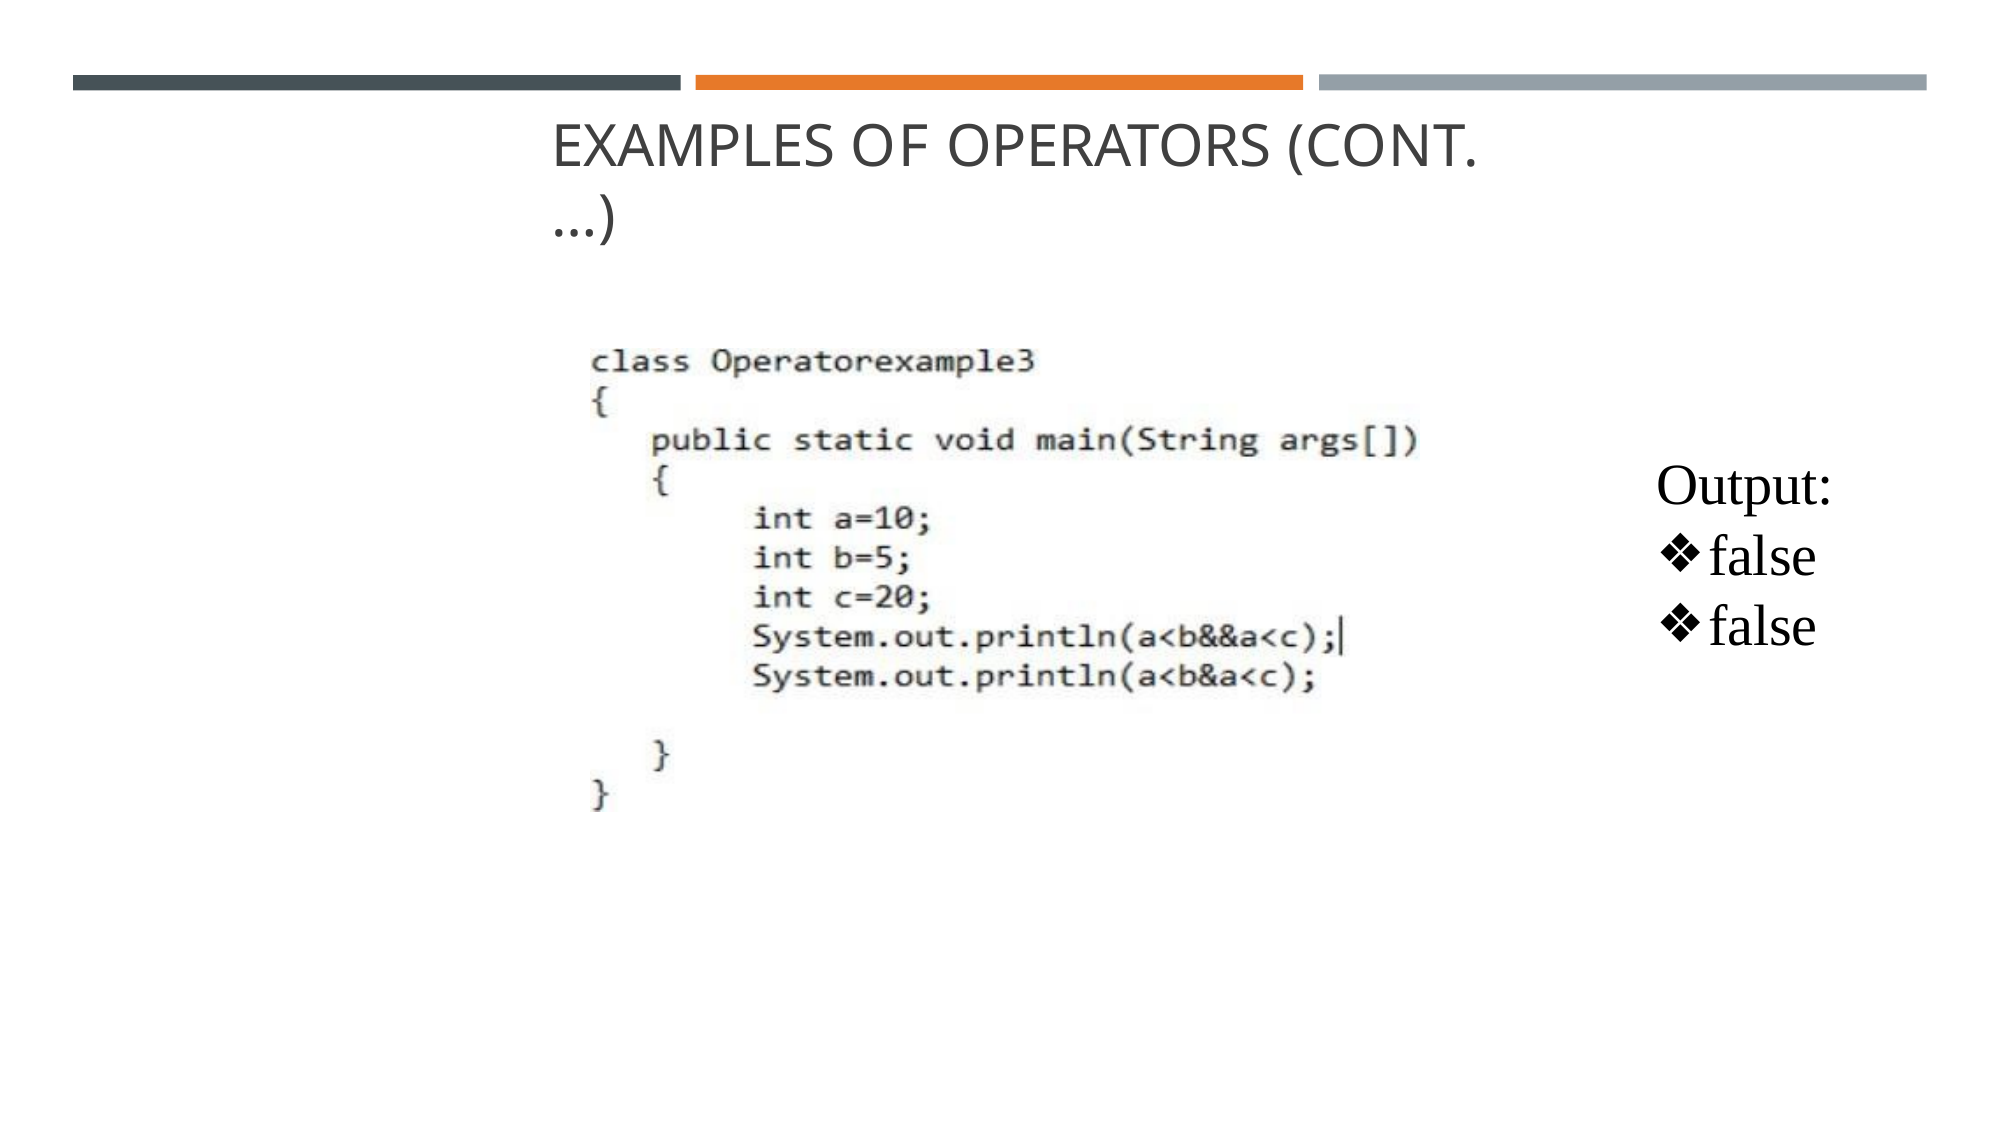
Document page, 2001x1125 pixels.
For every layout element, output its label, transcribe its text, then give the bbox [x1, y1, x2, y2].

title EXAMPLES OF OPERATORS (CONT.…) [549, 87, 1540, 296]
text_box Output: false false [1654, 444, 1837, 657]
picture [589, 347, 1420, 813]
